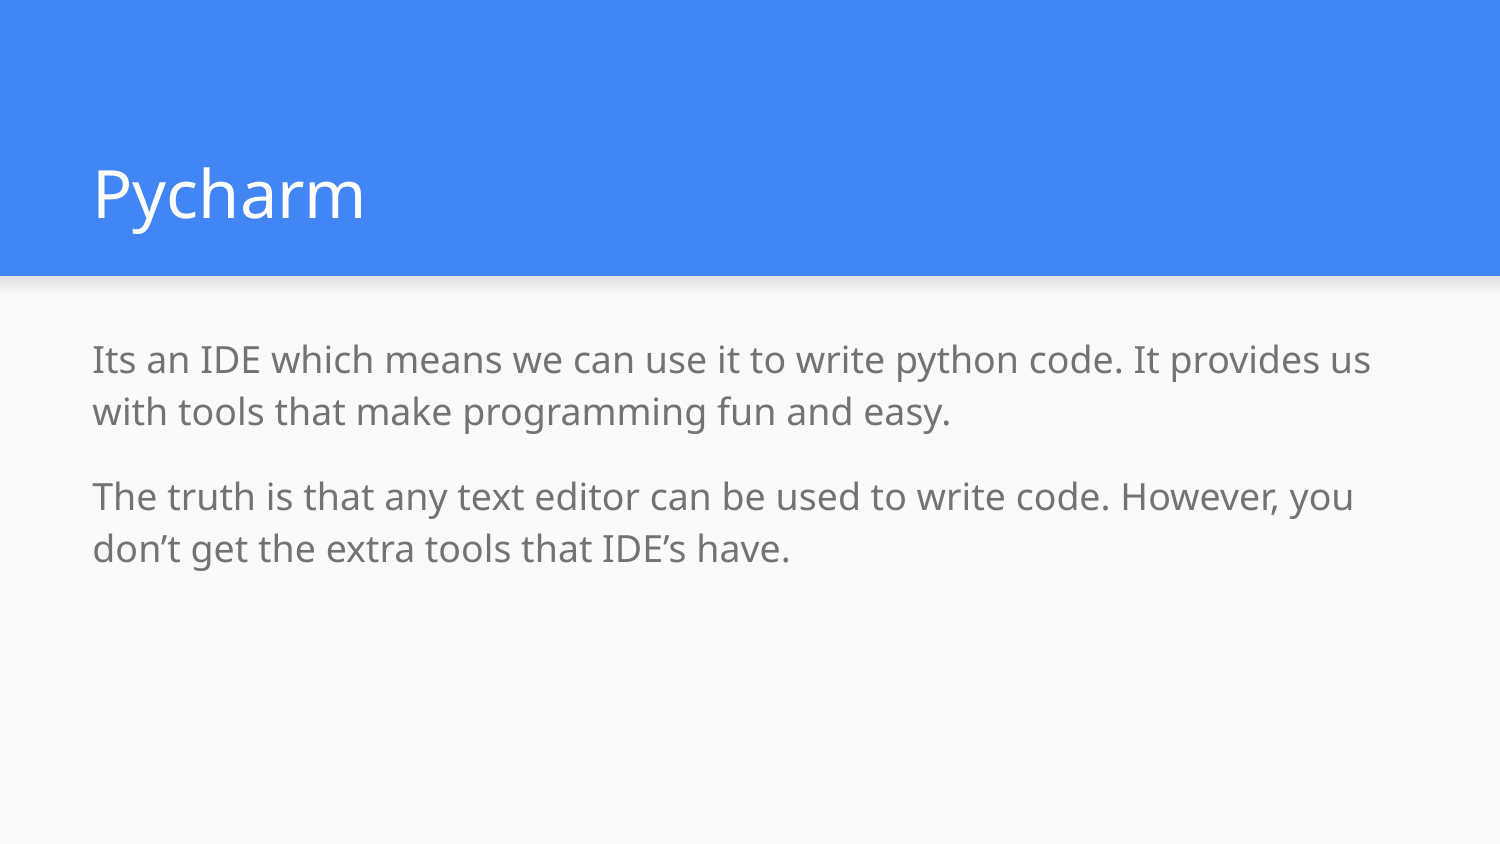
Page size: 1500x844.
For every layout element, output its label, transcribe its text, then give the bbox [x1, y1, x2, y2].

title Pycharm [77, 121, 1427, 248]
list Its an IDE which means we can use it to write python code. It provides us with tools that make programming fun and easy. The truth is that any text editor can be used to write code. However, you don’t get the extra tools that IDE’s have. [77, 314, 1427, 760]
